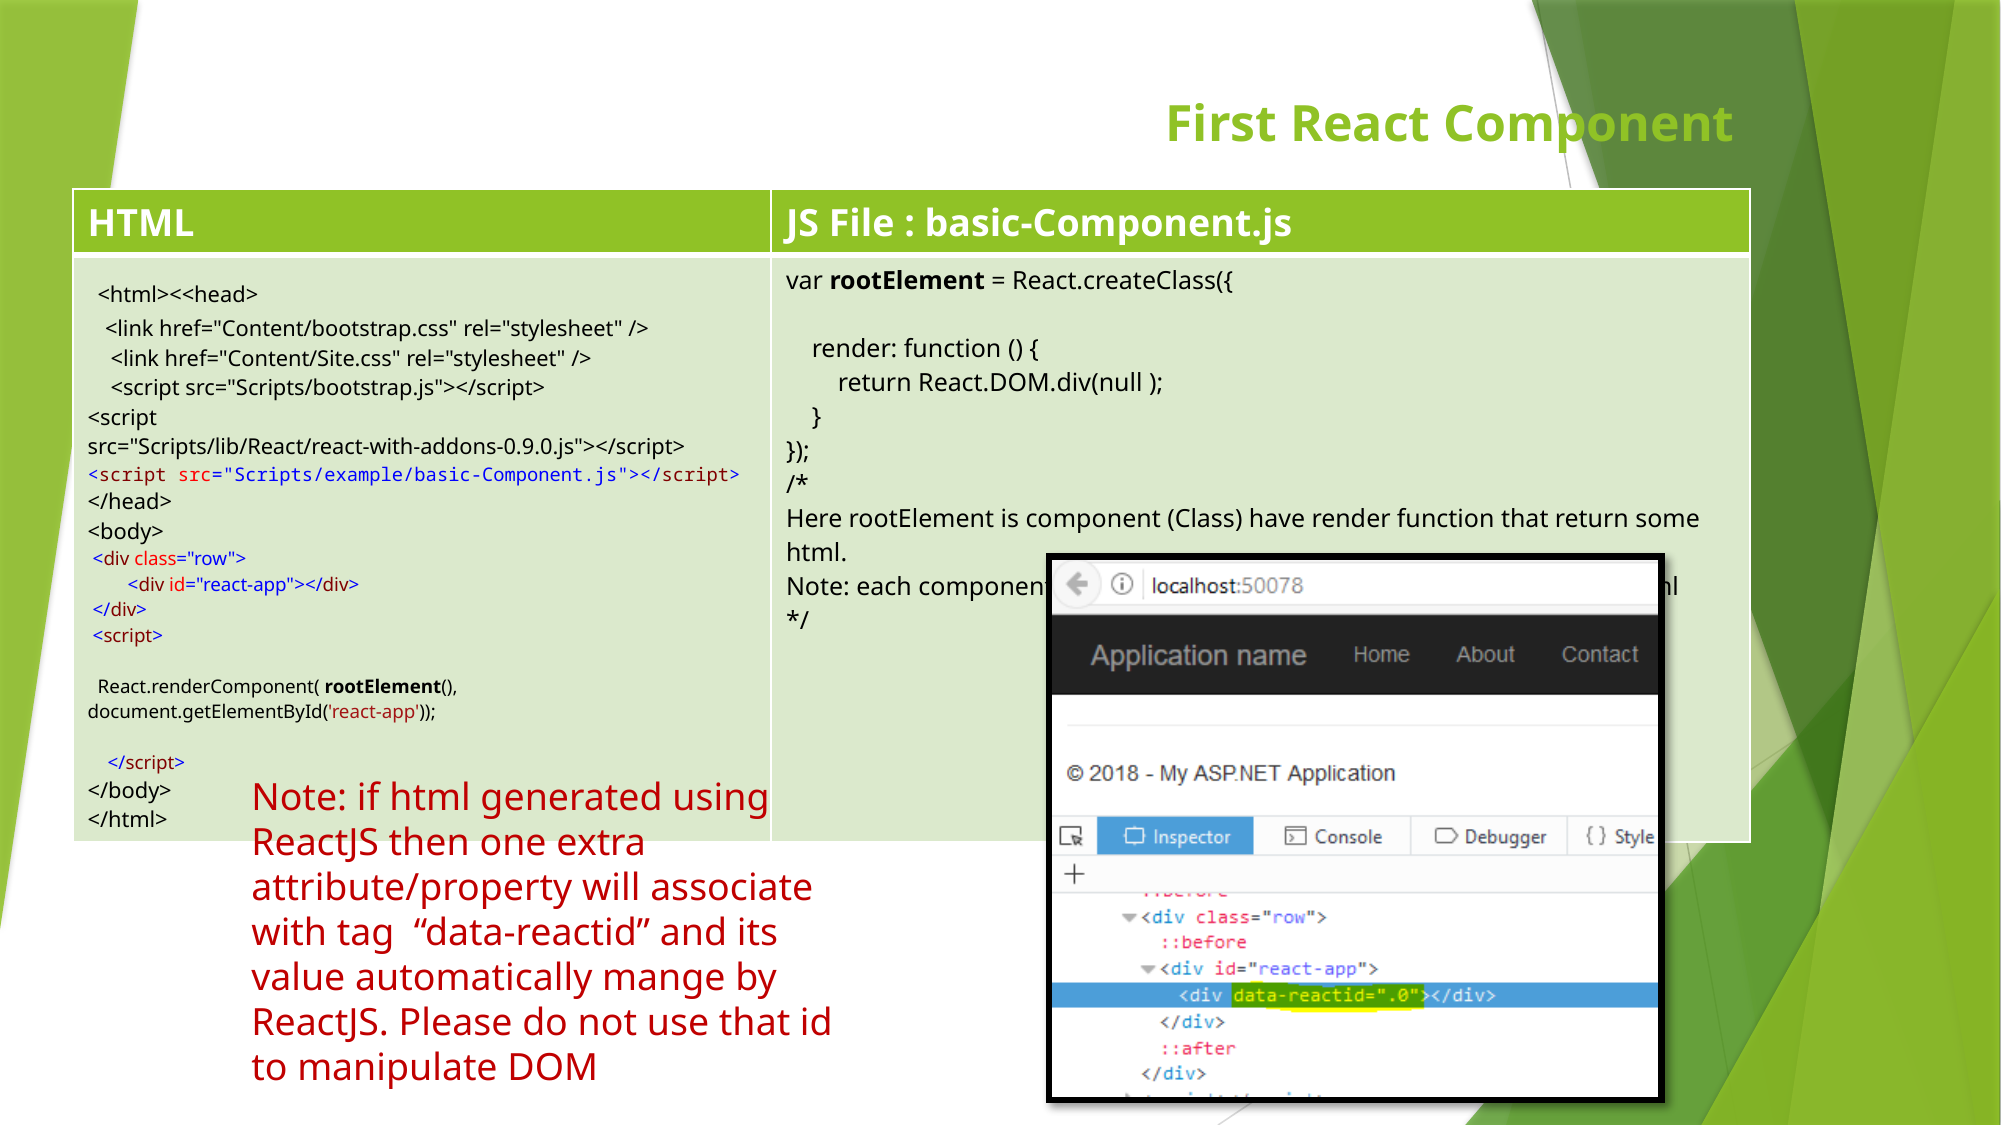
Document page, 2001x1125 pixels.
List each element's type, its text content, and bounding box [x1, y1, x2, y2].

table_header JS File : basic-Component.js [772, 190, 1749, 252]
table_cell <html><<head> <link href="Content/bootstrap.css" rel="stylesheet" /> <link href="Content/Site.css" rel="stylesheet" /> <script src="Scripts/bootstrap.js"></script> <script src="Scripts/lib/React/react-with-addons-0.9.0.js"></script> <script src="Scripts/example/basic-Component.js"></script> </head> <body> <div class="row"> <div id="react-app"></div> </div> <script> React.renderComponent( rootElement(), document.getElementById('react-app')); </script> </body> </html> [74, 258, 770, 841]
title First React Component [249, 75, 1750, 160]
text_box Note: if html generated using ReactJS then one extra attribute/property will associate with tag “data-reactid” and its value automatically mange by ReactJS. Please do not use that id to manipulate DOM [236, 765, 889, 1125]
table_header HTML [74, 190, 770, 252]
table_cell var rootElement = React.createClass({ render: function () { return React.DOM.div(null ); } }); /* Here rootElement is component (Class) have render function that return some html. Note: each component must have render method that will return some html */ [772, 258, 1749, 841]
picture [1051, 558, 1659, 1098]
